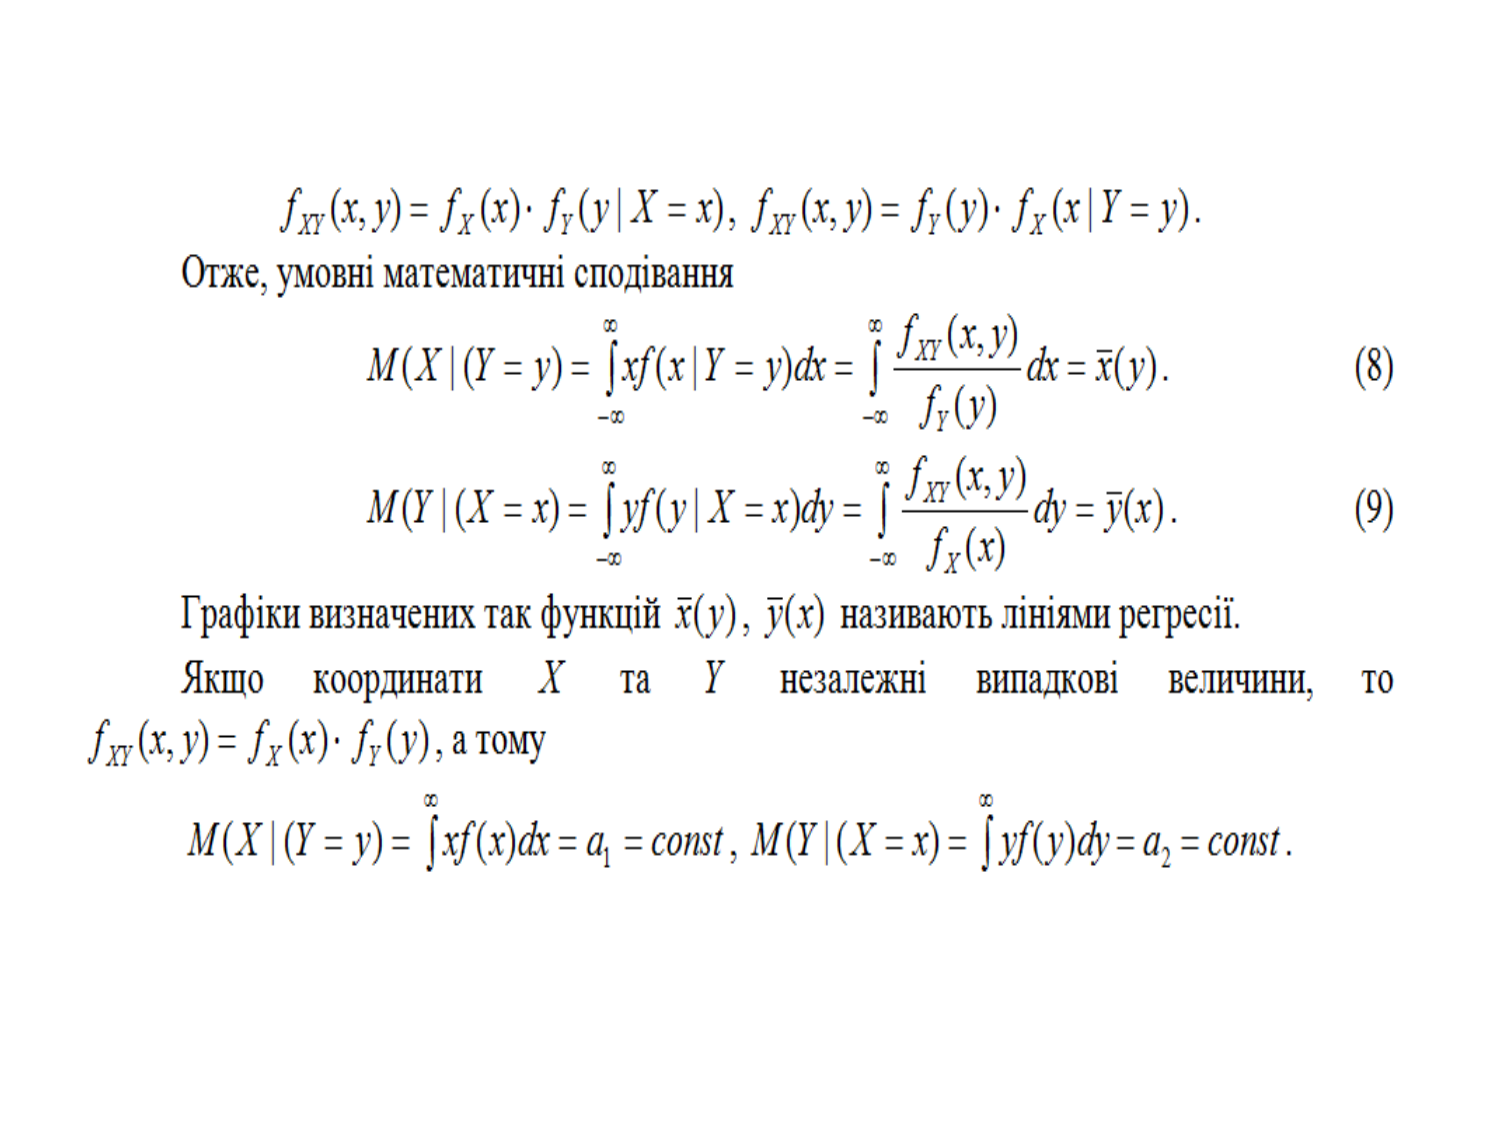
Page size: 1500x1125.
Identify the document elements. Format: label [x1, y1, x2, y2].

list [74, 172, 1426, 878]
